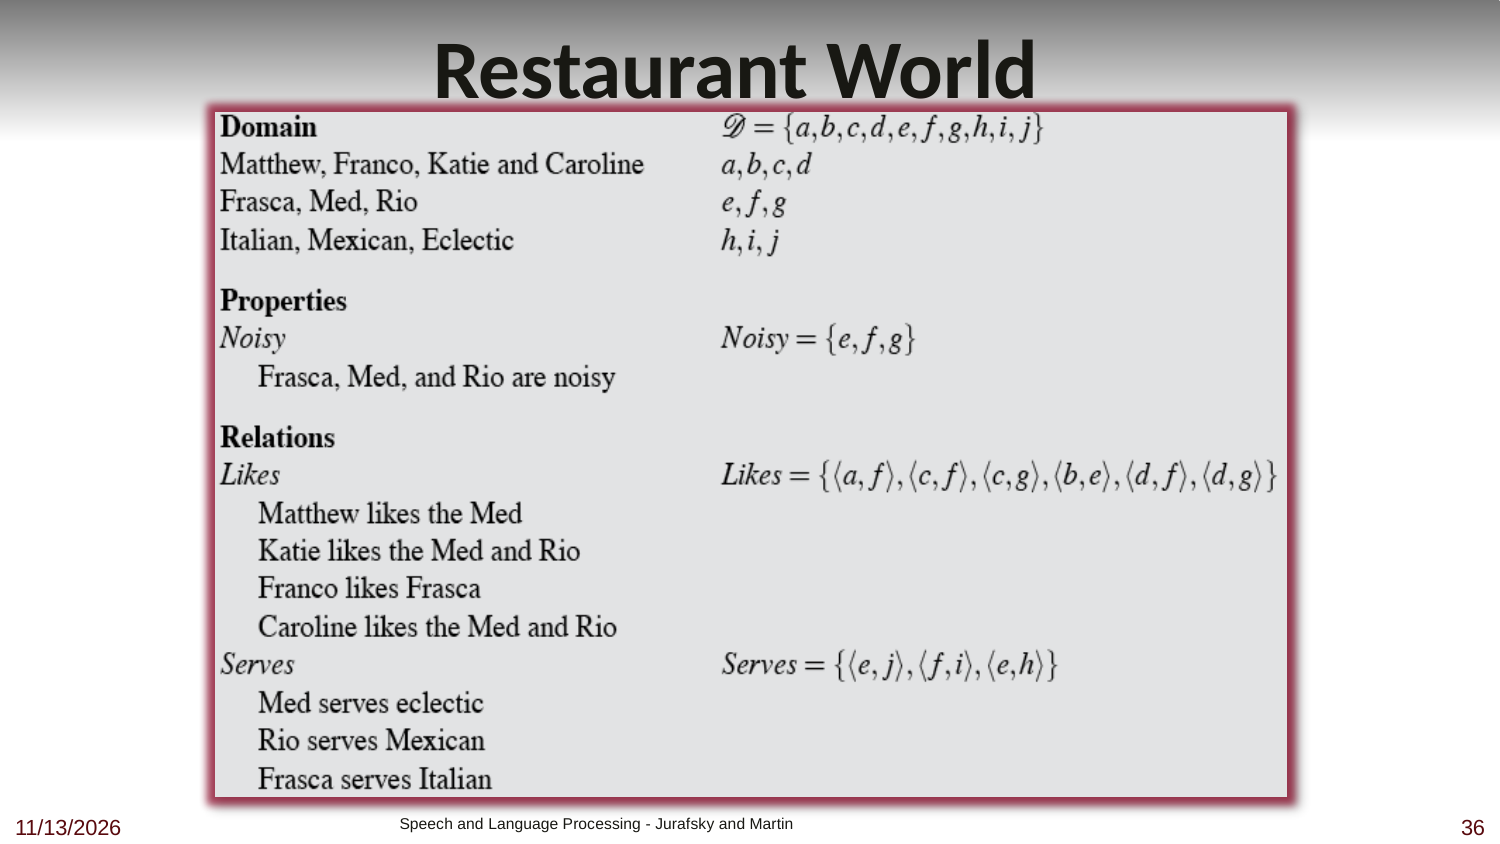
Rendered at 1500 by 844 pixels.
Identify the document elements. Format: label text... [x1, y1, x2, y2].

footer Speech and Language Processing - Jurafsky and Martin [199, 806, 1424, 844]
slide_number 36 [1424, 806, 1500, 844]
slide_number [0, 806, 199, 844]
title Restaurant World [187, 0, 1285, 132]
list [215, 112, 1288, 798]
